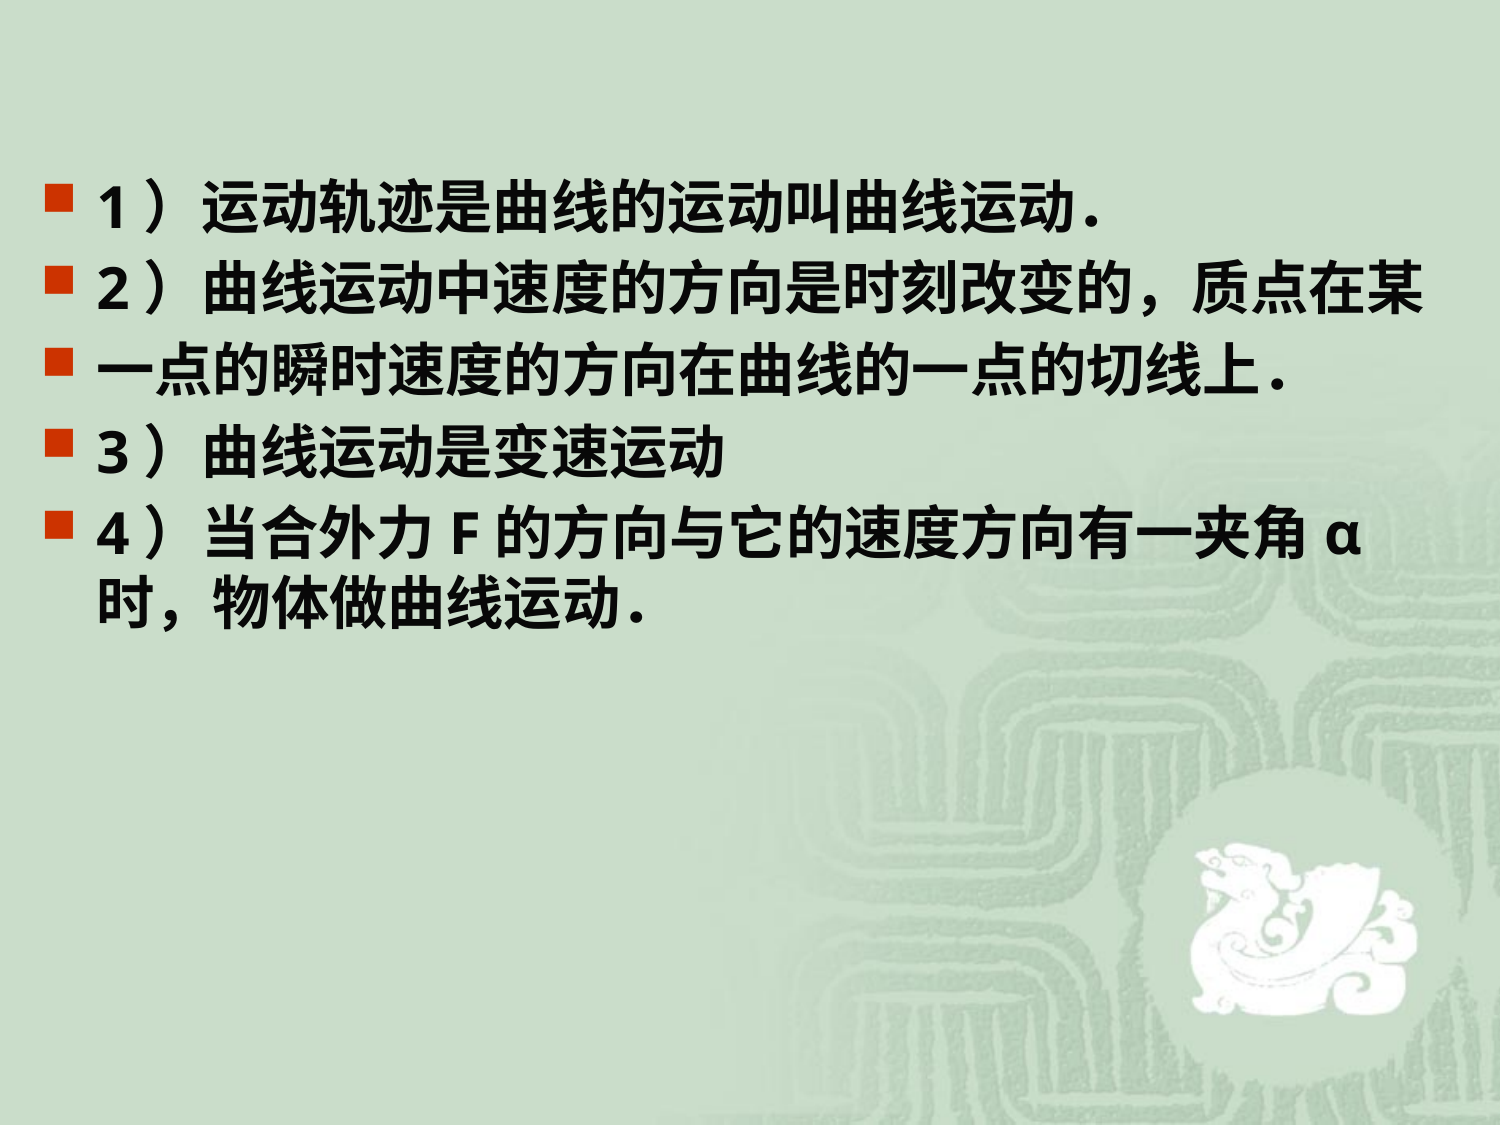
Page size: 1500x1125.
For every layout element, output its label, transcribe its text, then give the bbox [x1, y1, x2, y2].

list 1）运动轨迹是曲线的运动叫曲线运动． 2）曲线运动中速度的方向是时刻改变的，质点在某 一点的瞬时速度的方向在曲线的一点的切线上． 3）曲线运动是变速运动 4）当合外力F的方向与它的速度方向有一夹角α时，物体做曲线运动． [24, 162, 1500, 700]
picture [0, 0, 1500, 1125]
